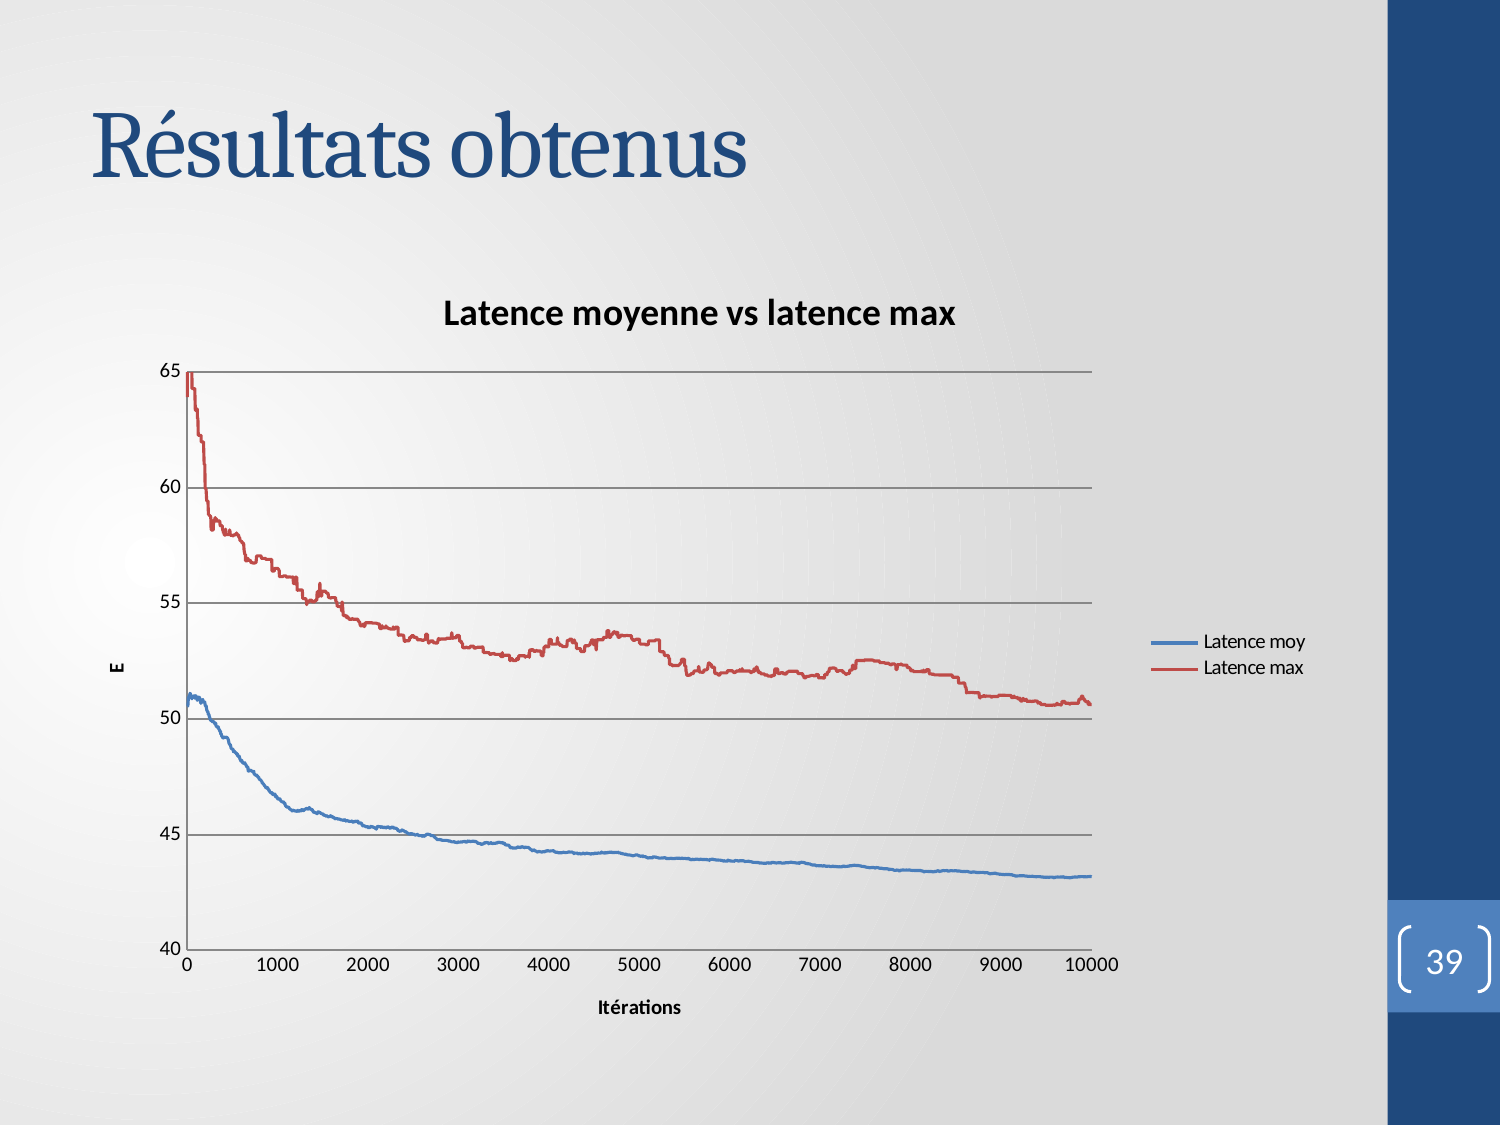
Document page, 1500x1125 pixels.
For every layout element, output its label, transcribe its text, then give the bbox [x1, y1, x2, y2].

title Résultats obtenus [75, 45, 1325, 233]
chart [74, 261, 1326, 1051]
slide_number 39 [1397, 925, 1492, 994]
